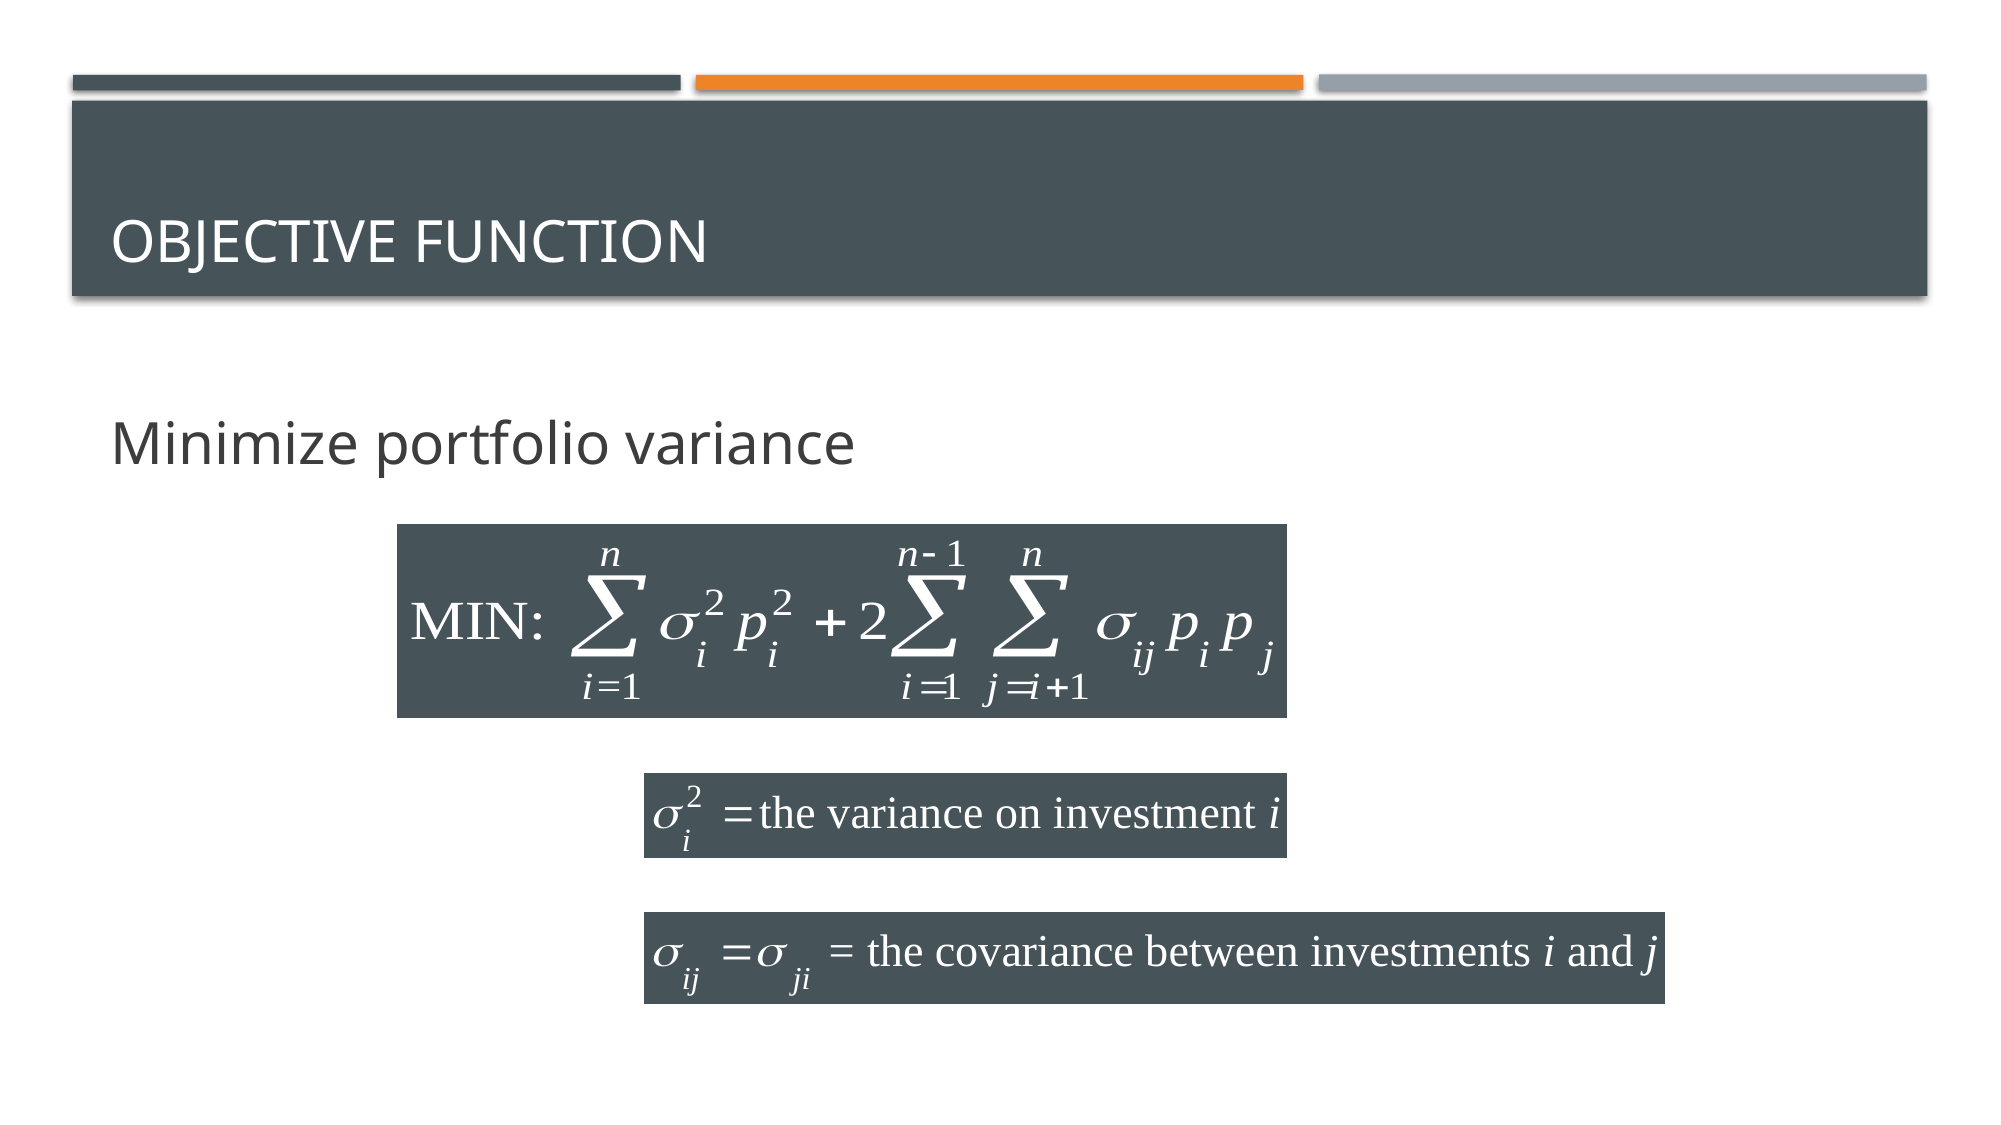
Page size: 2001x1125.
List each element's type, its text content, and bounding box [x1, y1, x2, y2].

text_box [643, 772, 1288, 859]
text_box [396, 523, 1288, 719]
title Objective function [95, 115, 1905, 282]
list Minimize portfolio variance [95, 357, 1905, 524]
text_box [643, 911, 1666, 1005]
